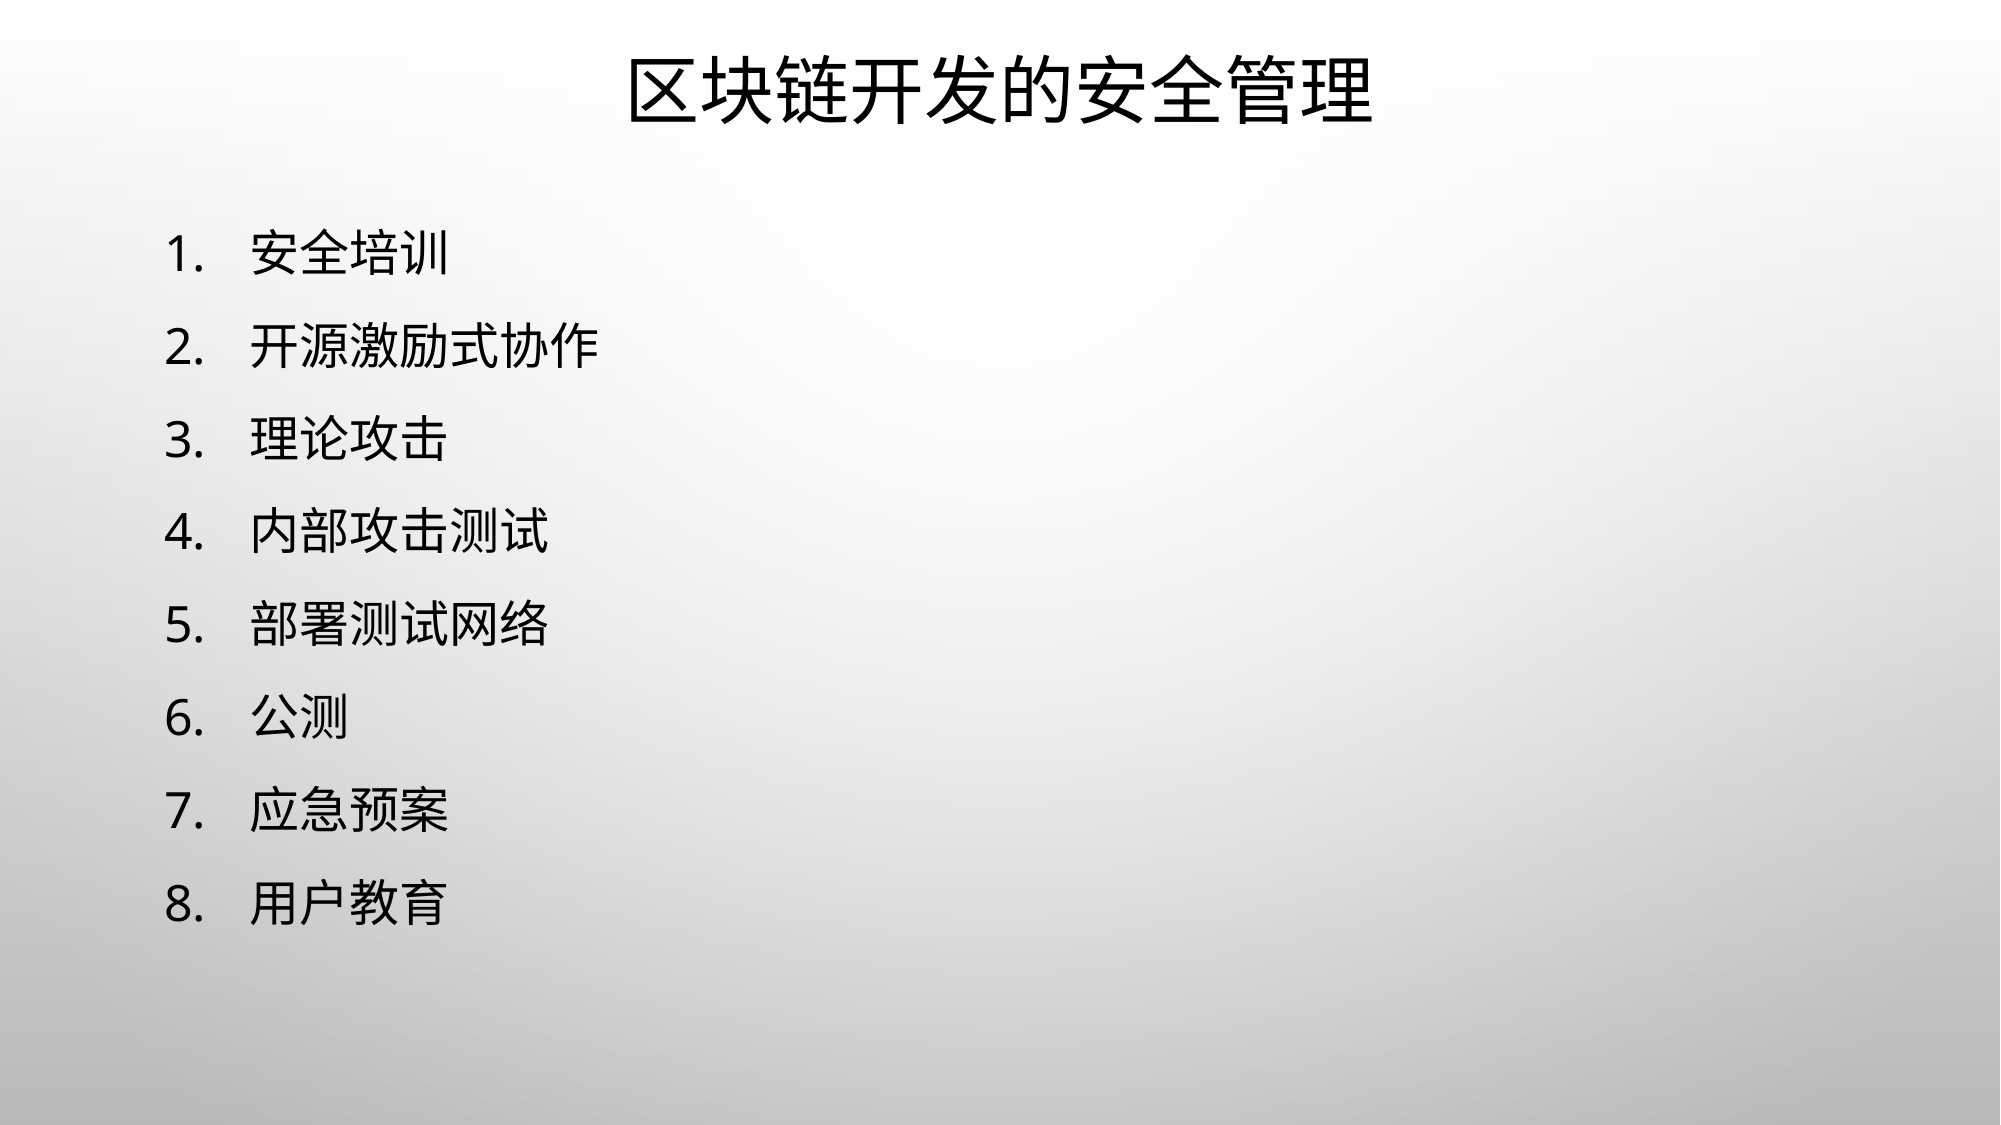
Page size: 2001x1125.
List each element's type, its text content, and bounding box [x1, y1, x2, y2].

title 区块链开发的安全管理 [149, 0, 1851, 189]
list 安全培训 开源激励式协作 理论攻击 内部攻击测试 部署测试网络 公测 应急预案 用户教育 [149, 201, 1850, 1092]
picture [0, 0, 2000, 1125]
